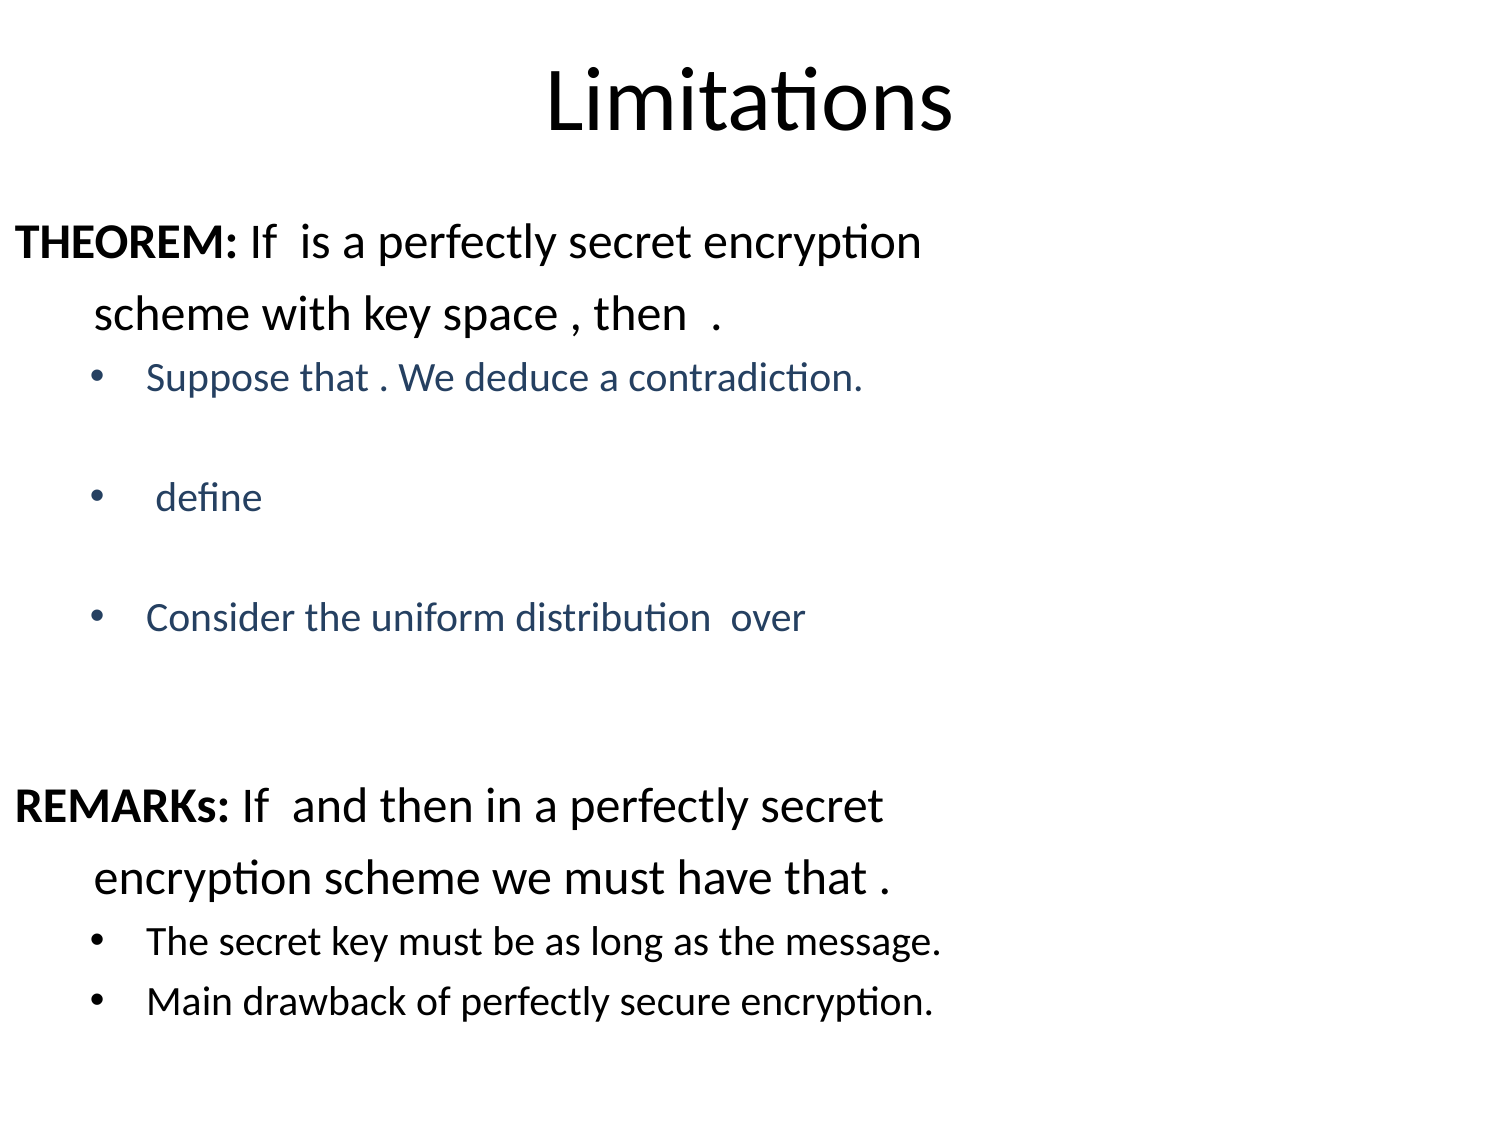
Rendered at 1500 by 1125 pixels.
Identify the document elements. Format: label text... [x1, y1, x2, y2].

title Limitations [0, 0, 1500, 188]
